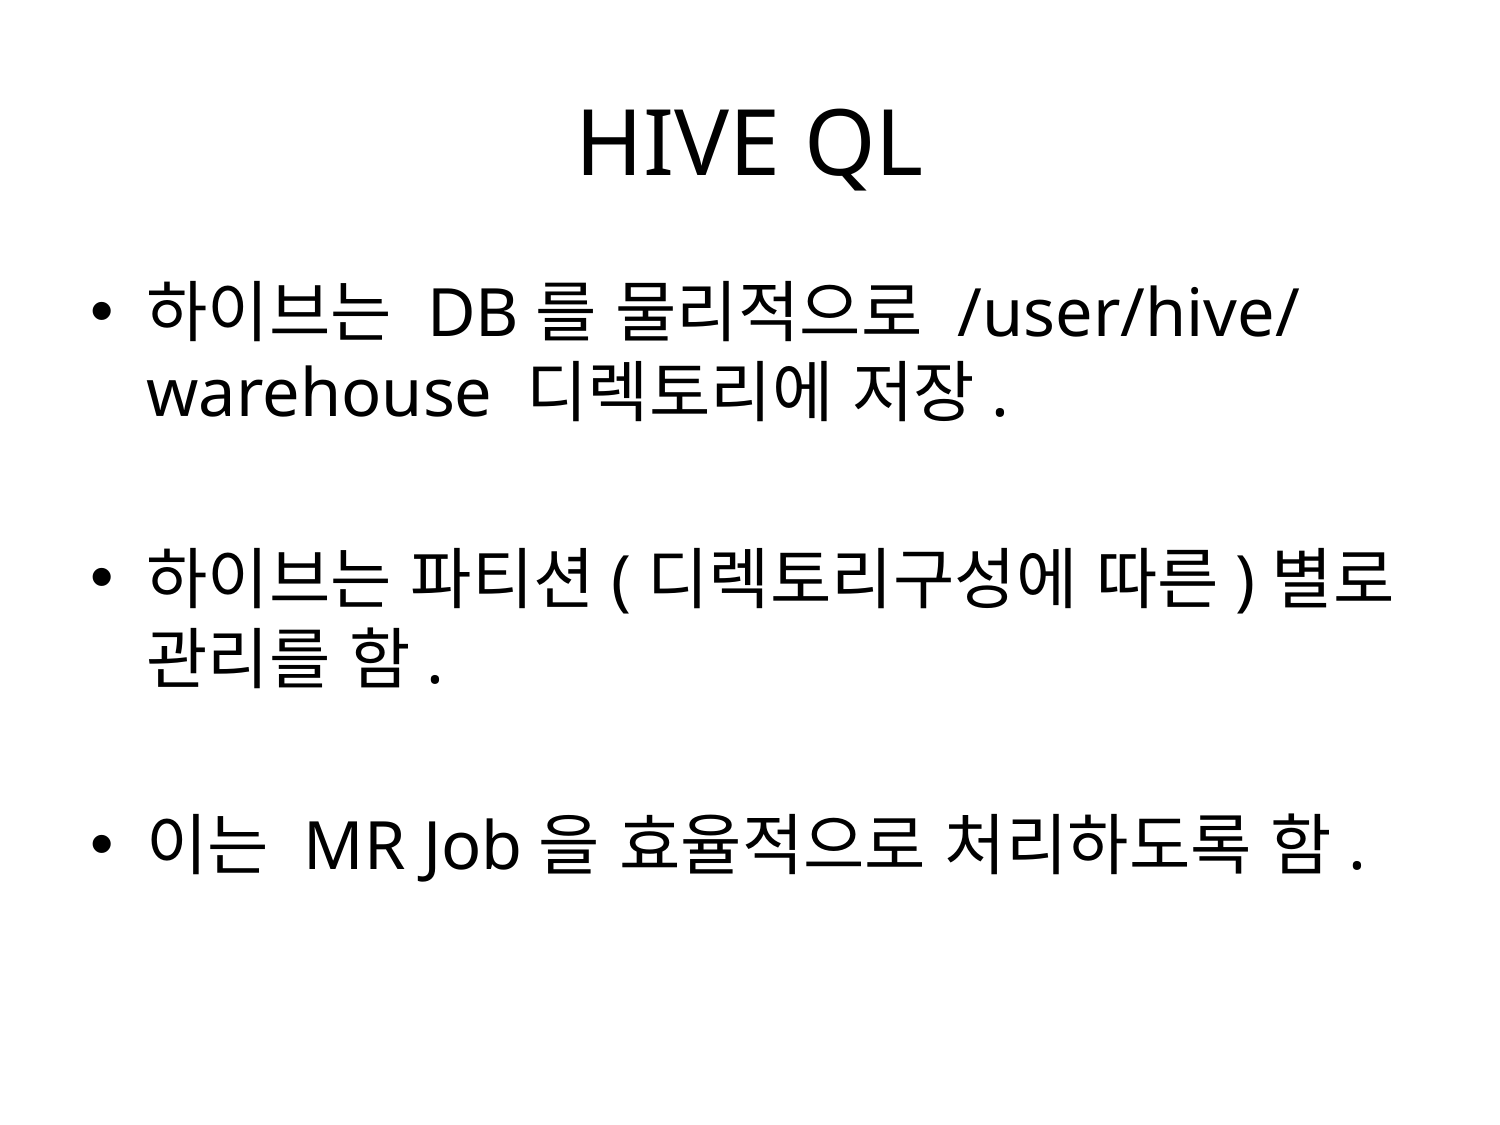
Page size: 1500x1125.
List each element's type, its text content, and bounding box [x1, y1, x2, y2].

title HIVE QL [75, 45, 1425, 233]
list 하이브는 DB를 물리적으로 /user/hive/warehouse 디렉토리에 저장. 하이브는 파티션(디렉토리구성에 따른)별로 관리를 함. 이는 MR Job을 효율적으로 처리하도록 함. [75, 262, 1425, 1005]
